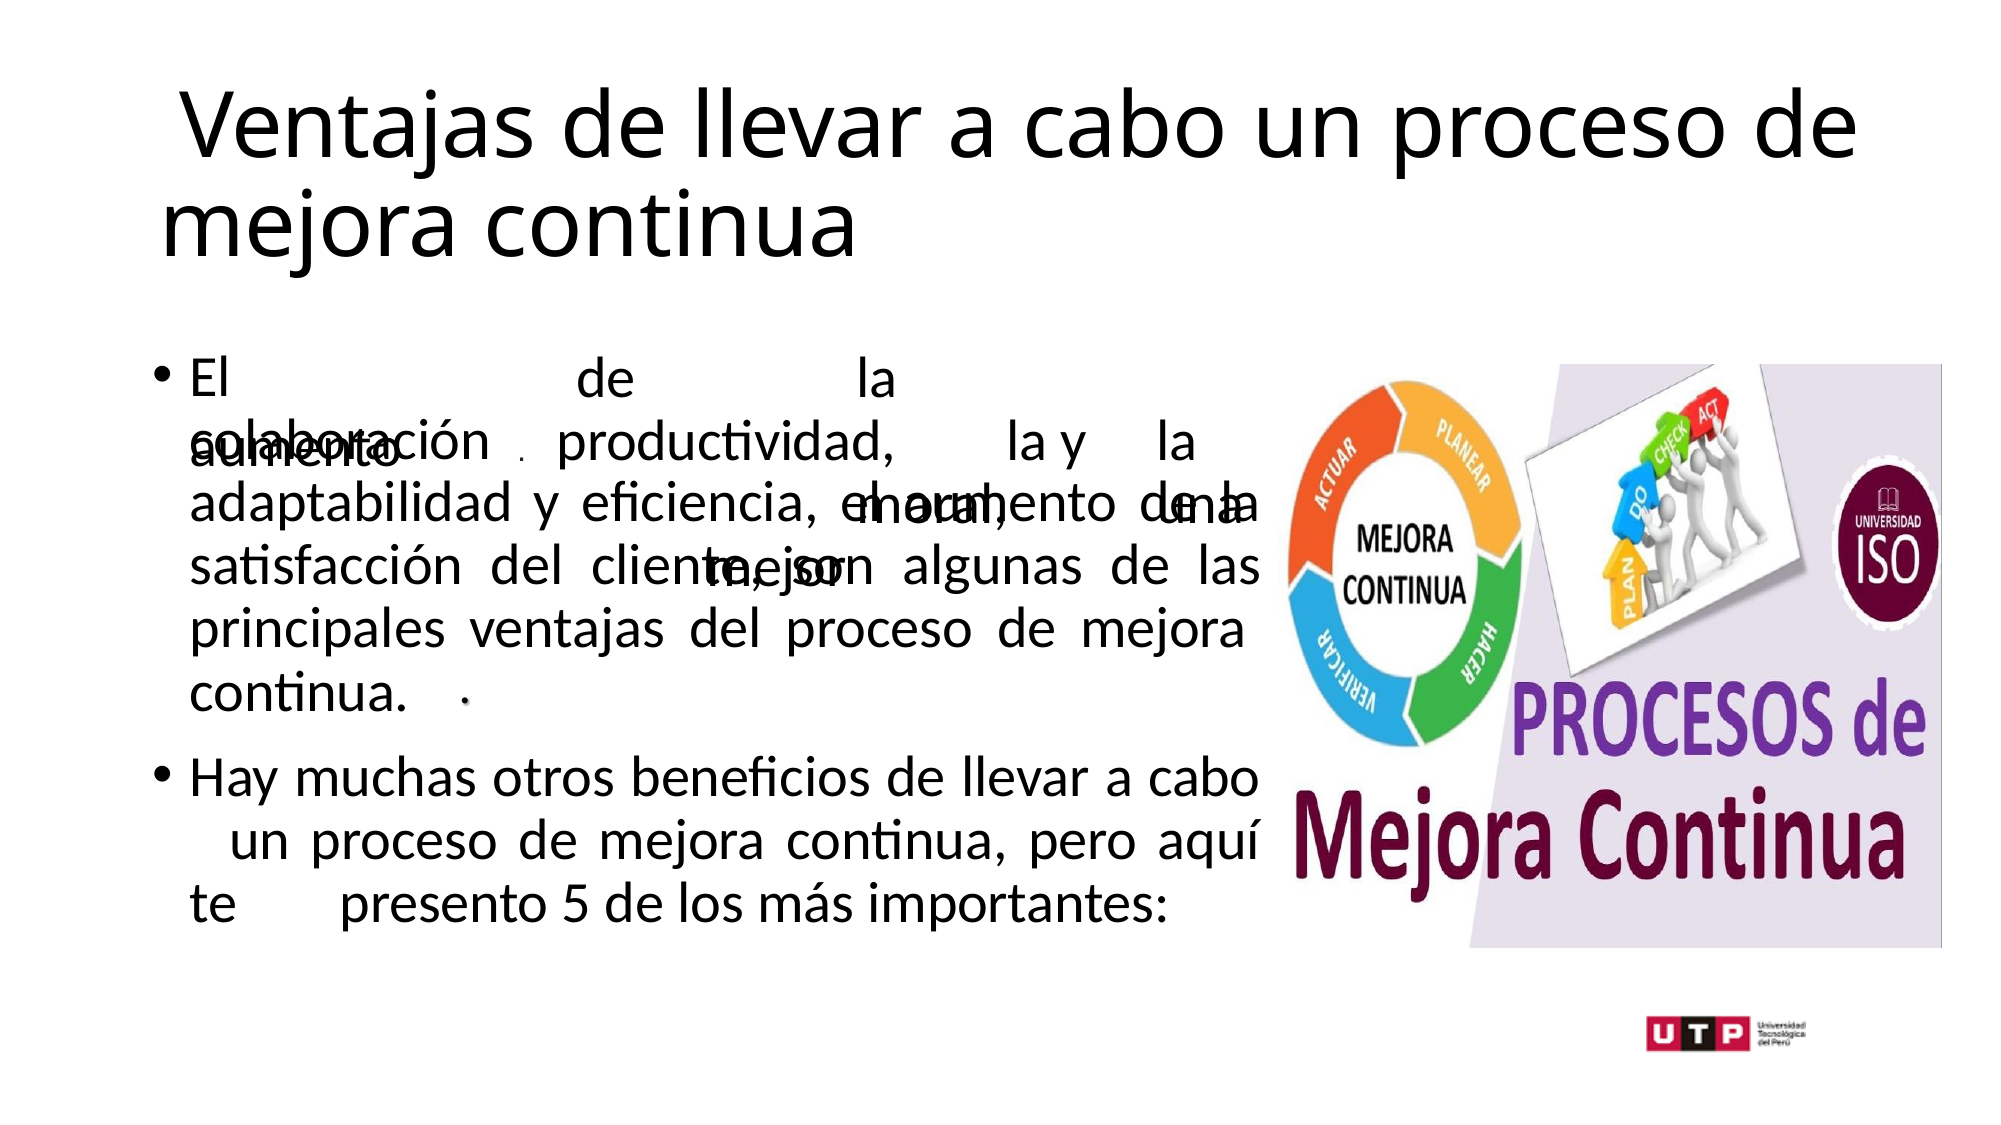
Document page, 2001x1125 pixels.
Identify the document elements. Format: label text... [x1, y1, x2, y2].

text_box adaptabilidad y eficiencia, el aumento de la satisfacción del cliente, son algunas de las principales ventajas del proceso de mejora [187, 461, 1261, 660]
text_box continua. [187, 651, 414, 724]
text_box . [456, 660, 474, 714]
text_box colaboración . [187, 399, 528, 461]
title Ventajas de llevar a cabo un proceso de mejora continua [137, 62, 1863, 275]
text_box de la productividad, la y la moral, una mejor [554, 336, 1261, 461]
text_box Hay muchas otros beneficios de llevar a cabo un proceso de mejora continua, pero aquí te presento 5 de los más importantes: [150, 735, 1261, 934]
picture [460, 696, 471, 707]
picture [1646, 1015, 1806, 1053]
picture [1278, 364, 1942, 948]
text_box El aumento [150, 336, 513, 478]
